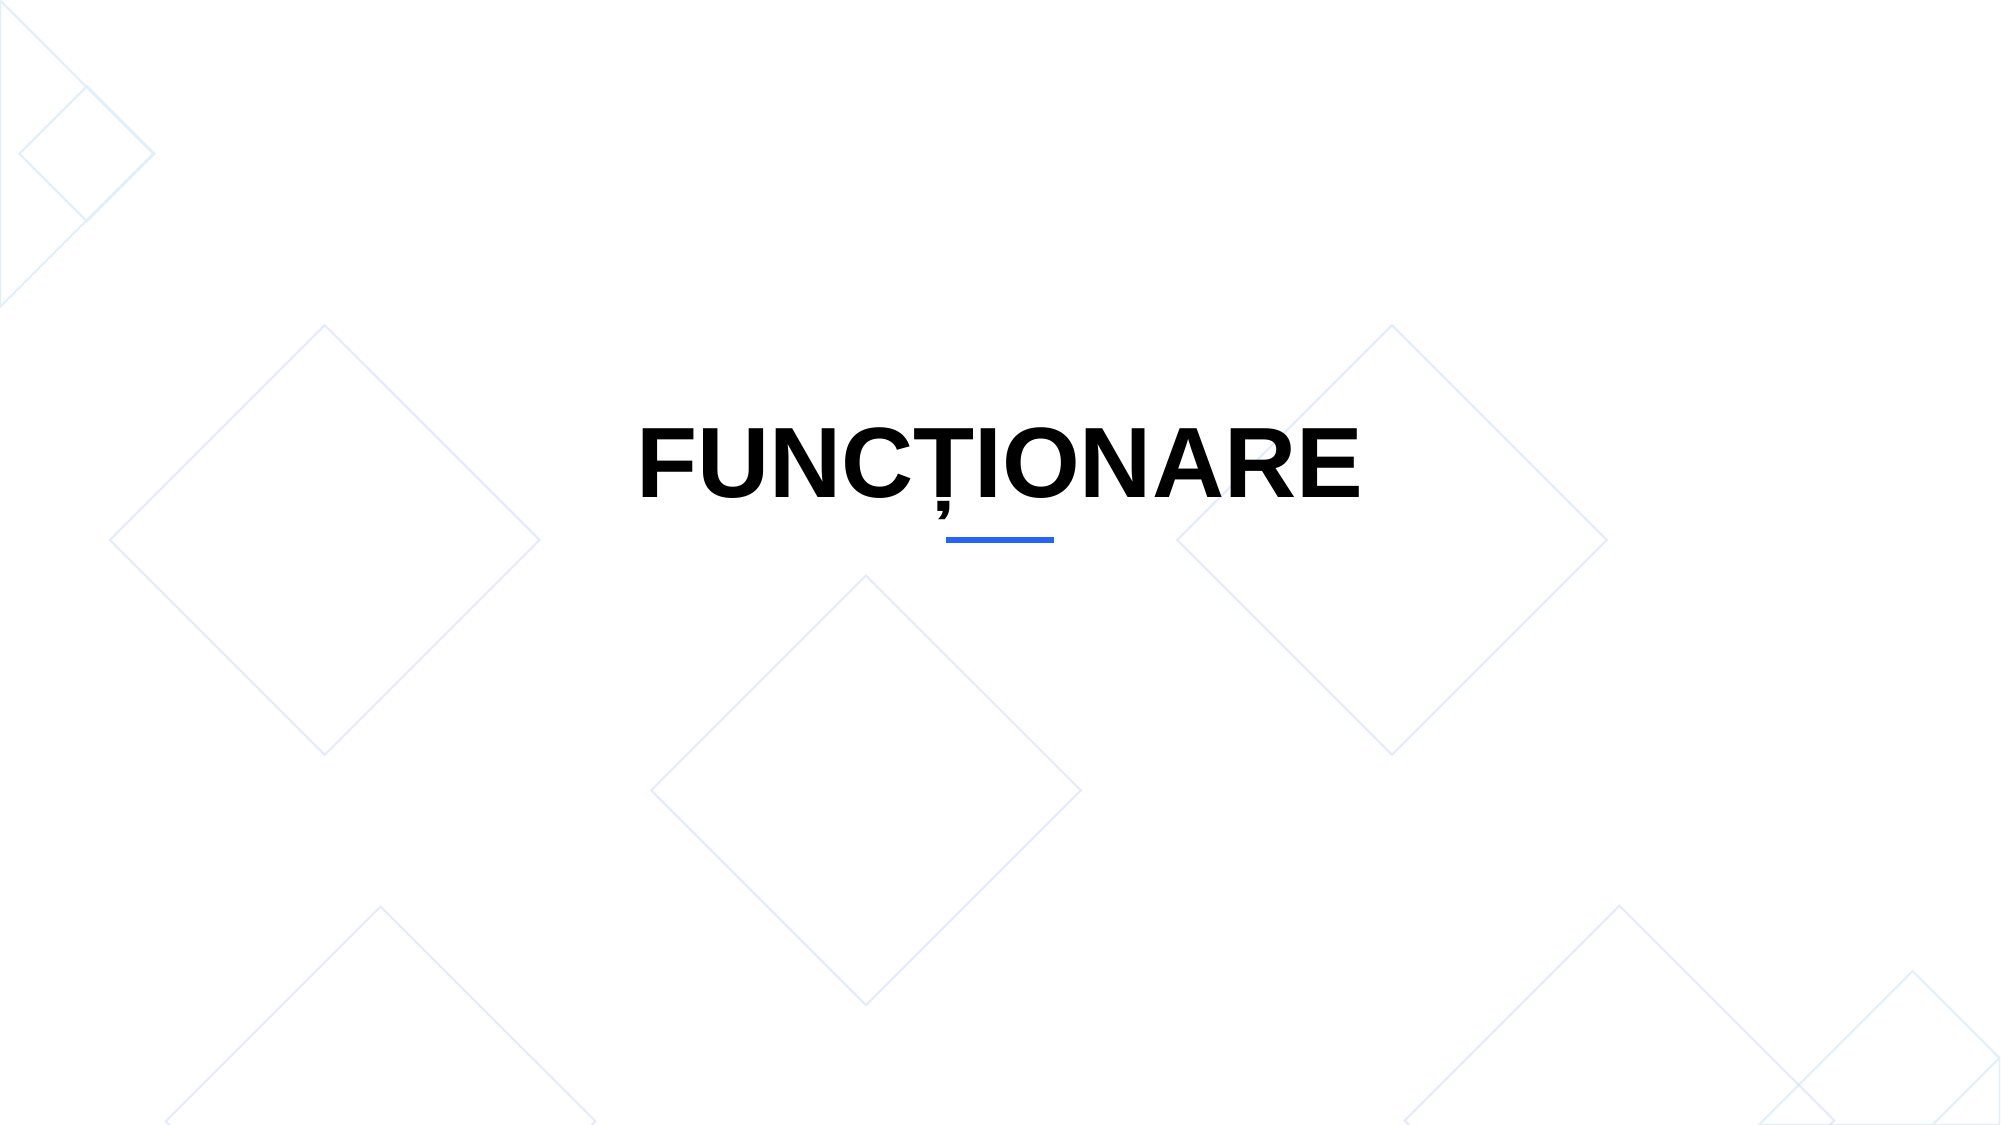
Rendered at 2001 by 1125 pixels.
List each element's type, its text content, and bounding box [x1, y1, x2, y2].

text_box [1403, 904, 1836, 1125]
text_box [649, 574, 1083, 1007]
text_box FUNCȚIONARE [549, 390, 1451, 526]
text_box [164, 905, 597, 1125]
text_box [108, 323, 541, 757]
text_box [1175, 323, 1609, 757]
